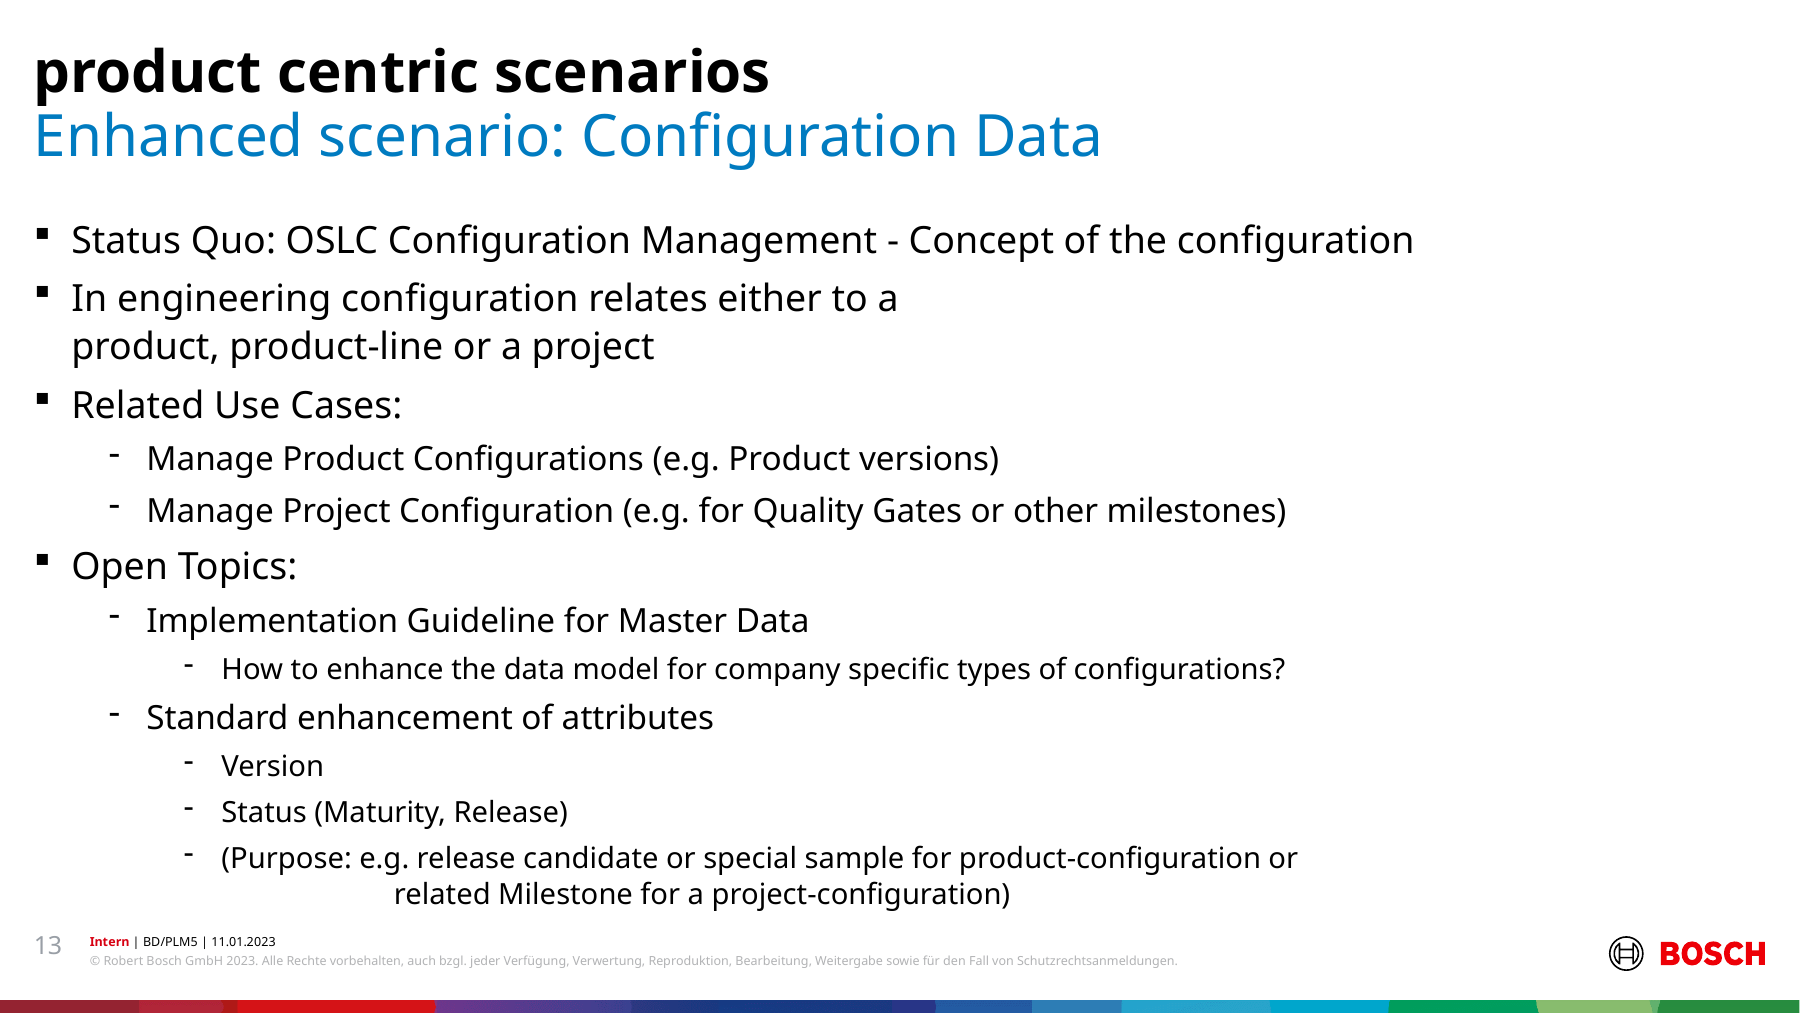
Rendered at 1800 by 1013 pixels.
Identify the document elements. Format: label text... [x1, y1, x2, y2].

list product centric scenarios [33, 42, 1766, 107]
slide_number 13 [33, 929, 81, 997]
title Enhanced scenario: Configuration Data [33, 107, 1766, 171]
picture [0, 1000, 1270, 1013]
picture [1388, 1000, 1800, 1013]
list Status Quo: OSLC Configuration Management - Concept of the configuration In engineering configuration relates either to a product, product-line or a project Related Use Cases: Manage Product Configurations (e.g. Product versions) Manage Project Configuration (e.g. for Quality Gates or other milestones) Open Topics: Implementation Guideline for Master Data How to enhance the data model for company specific types of configurations? Standard enhancement of attributes Version Status (Maturity, Release) (Purpose: e.g. release candidate or special sample for product-configuration or related Milestone for a project-configuration) [33, 212, 1766, 909]
